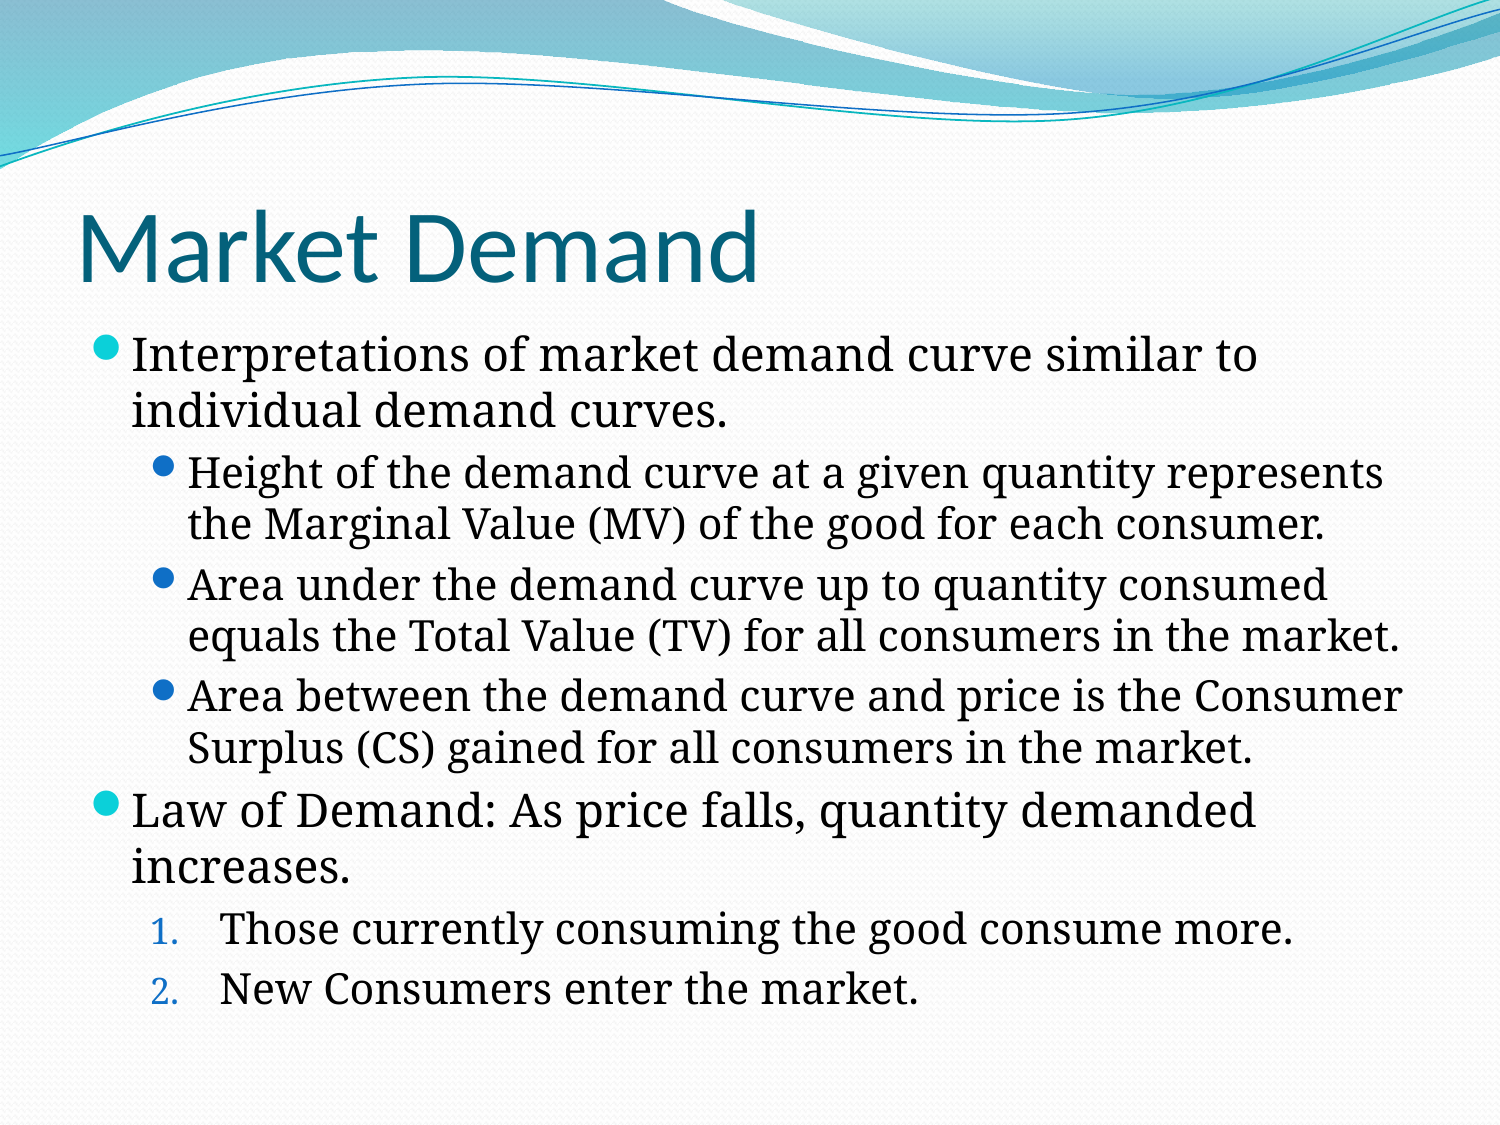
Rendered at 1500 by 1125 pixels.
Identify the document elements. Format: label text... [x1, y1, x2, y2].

list Interpretations of market demand curve similar to individual demand curves. Height of the demand curve at a given quantity represents the Marginal Value (MV) of the good for each consumer. Area under the demand curve up to quantity consumed equals the Total Value (TV) for all consumers in the market. Area between the demand curve and price is the Consumer Surplus (CS) gained for all consumers in the market. Law of Demand: As price falls, quantity demanded increases. Those currently consuming the good consume more. New Consumers enter the market. [75, 317, 1425, 1038]
title Market Demand [75, 115, 1425, 303]
